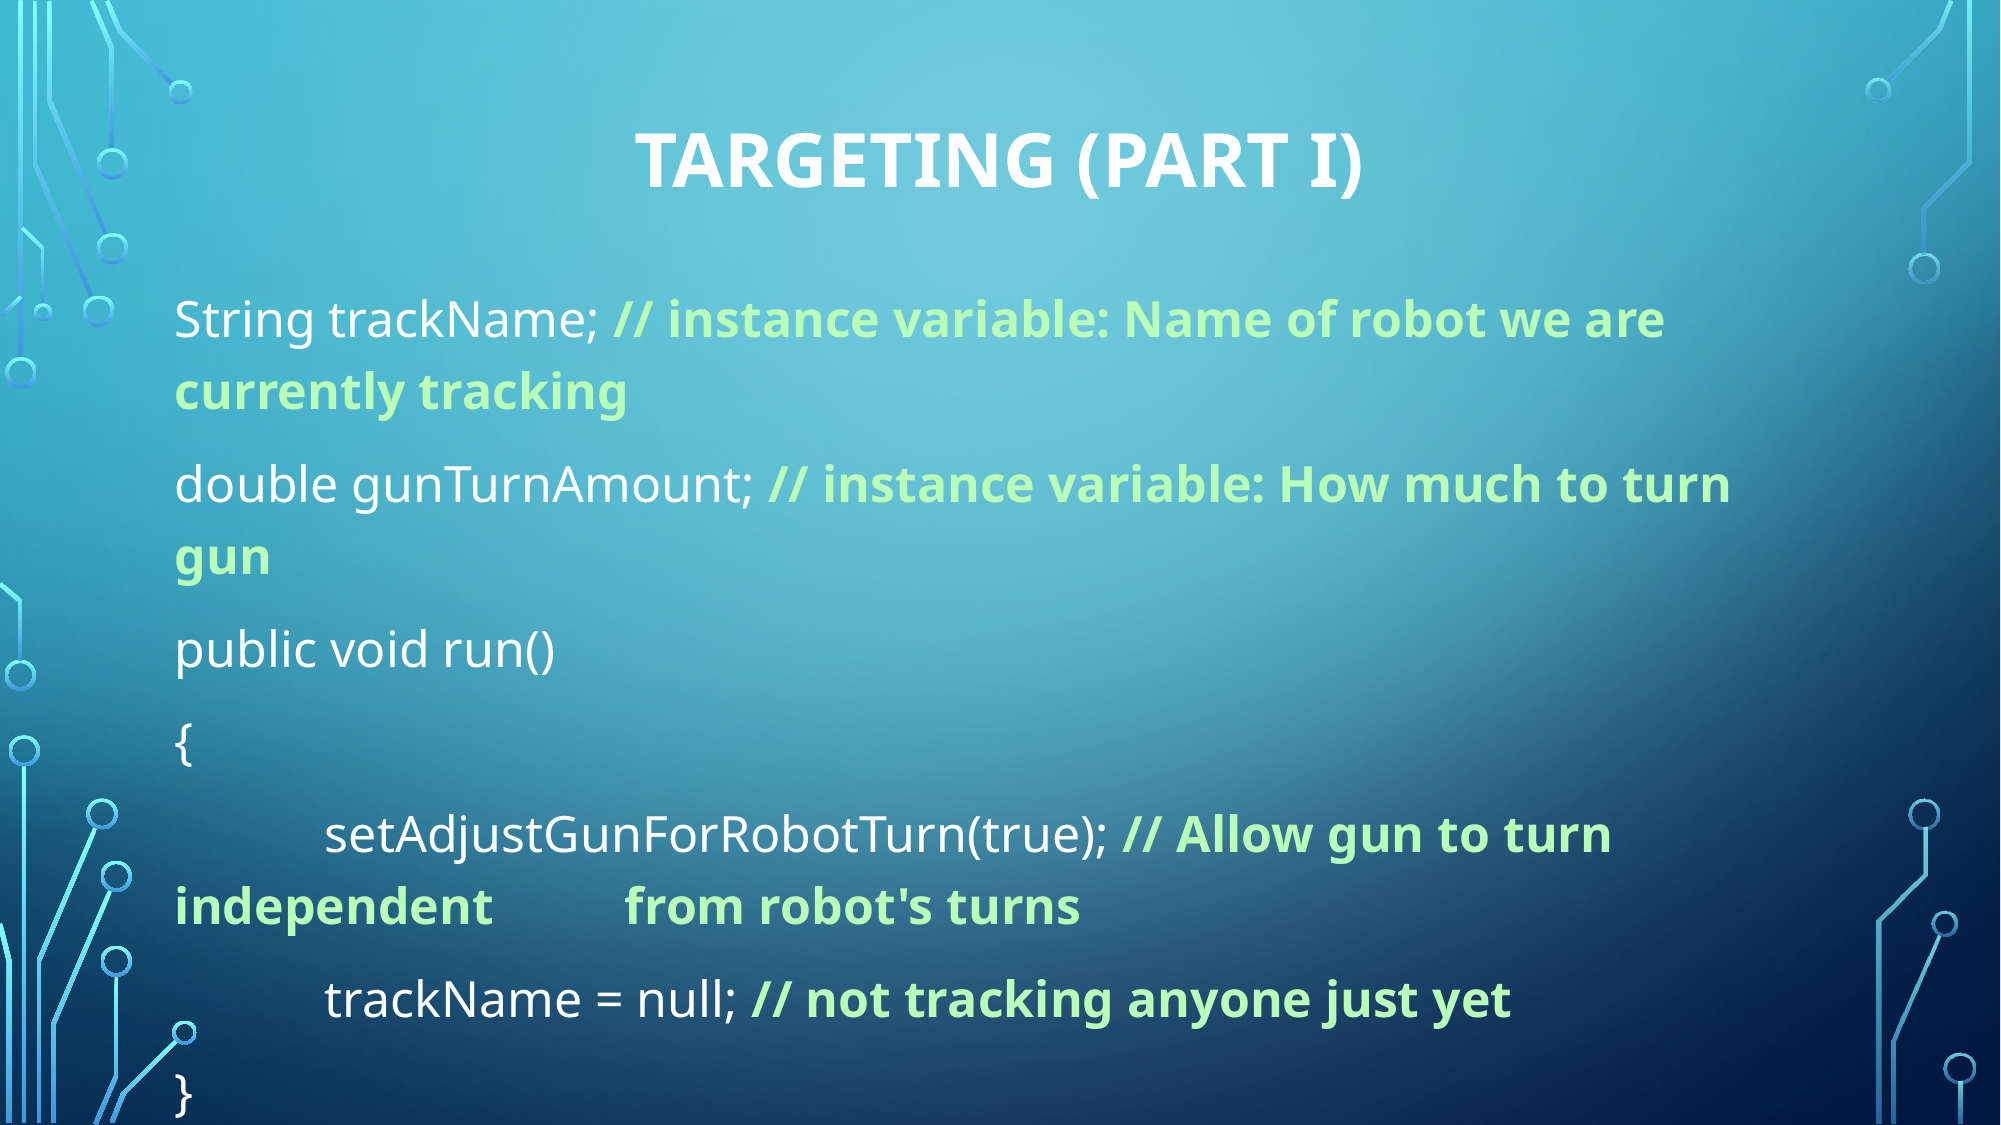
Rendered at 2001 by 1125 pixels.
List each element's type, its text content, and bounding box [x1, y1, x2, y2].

list String trackName; // instance variable: Name of robot we are currently tracking double gunTurnAmount; // instance variable: How much to turn gun public void run() { setAdjustGunForRobotTurn(true); // Allow gun to turn independent from robot's turns trackName = null; // not tracking anyone just yet } [160, 267, 1840, 1125]
title Targeting (Part I) [187, 0, 1813, 267]
